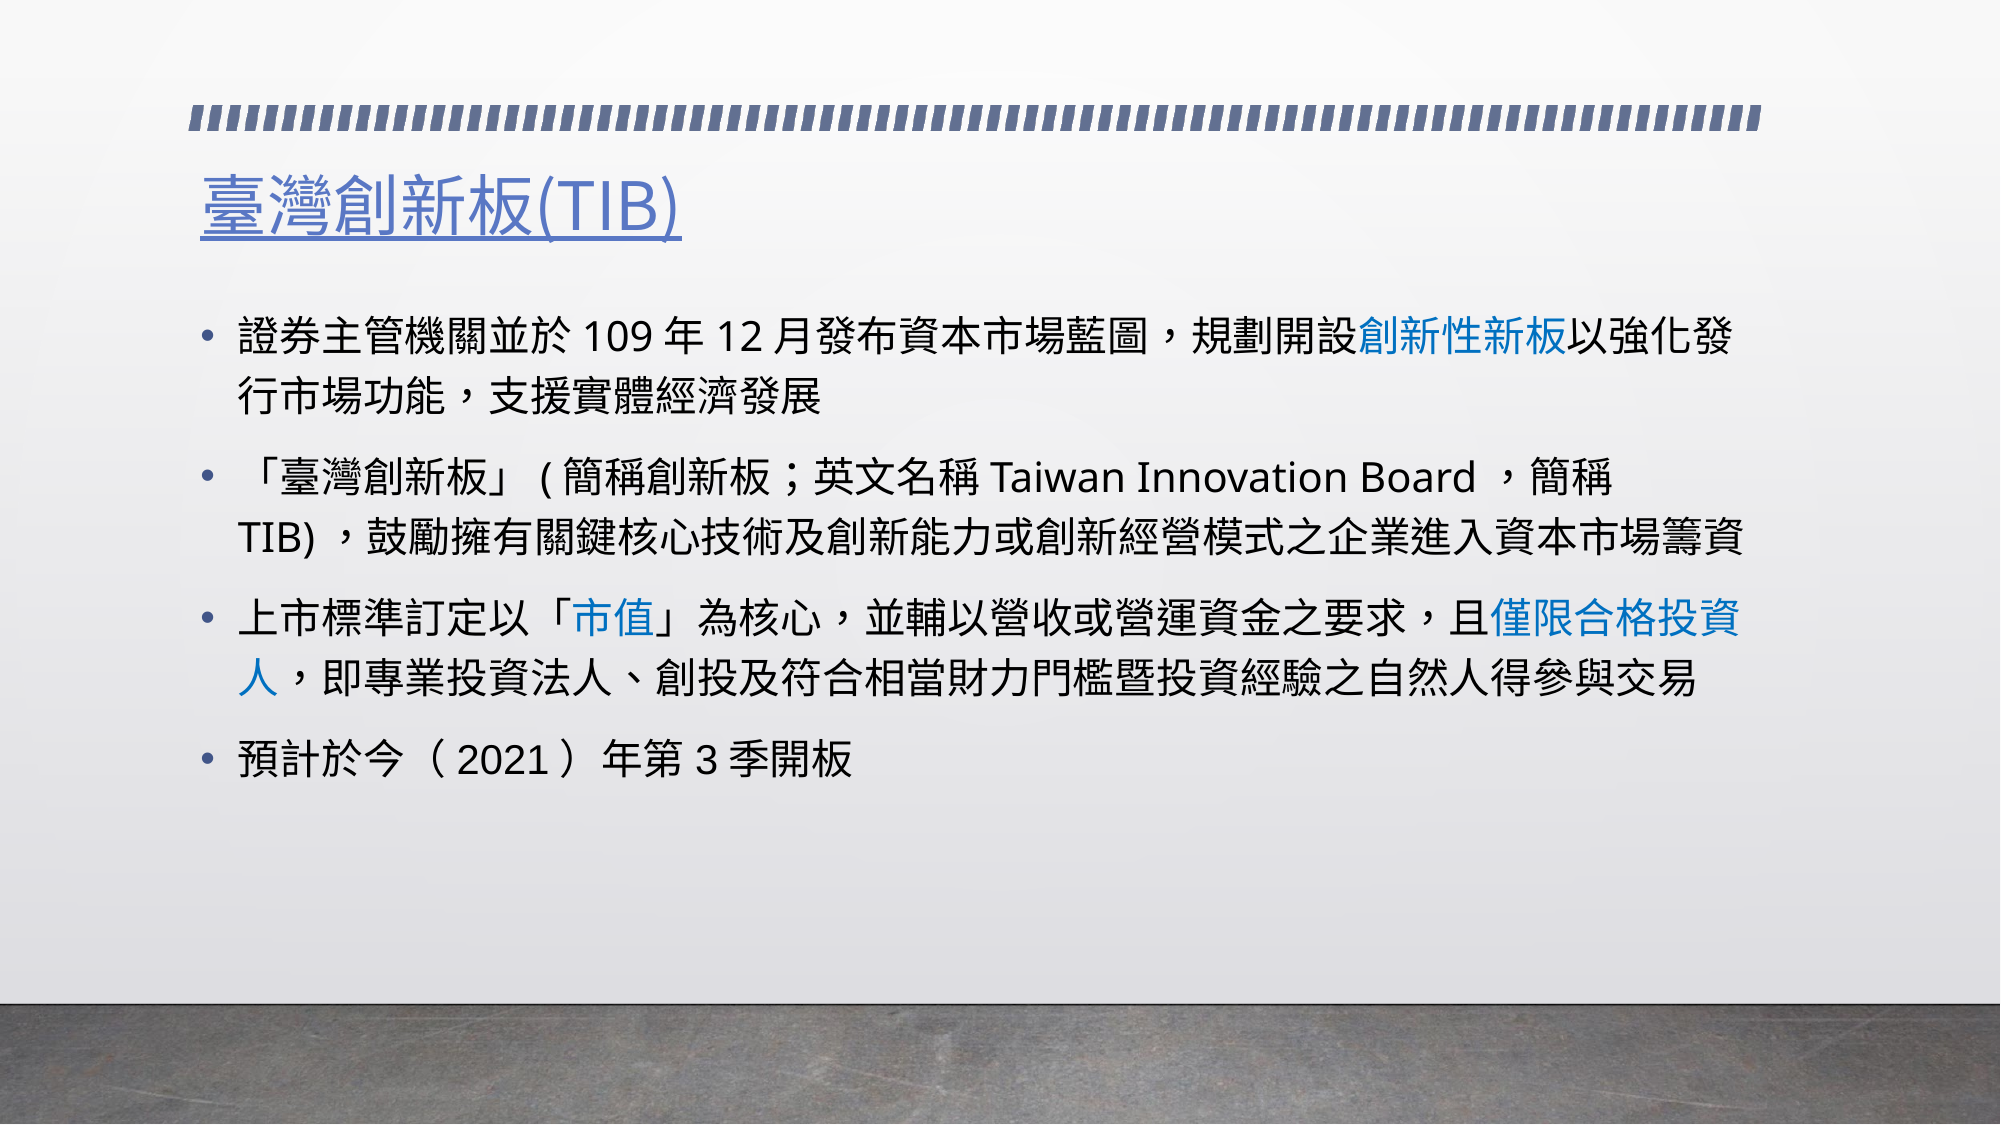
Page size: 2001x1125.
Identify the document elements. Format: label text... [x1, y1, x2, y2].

picture [0, 1004, 2000, 1124]
list 證券主管機關並於109年12月發布資本市場藍圖，規劃開設創新性新板以強化發行市場功能，支援實體經濟發展 「臺灣創新板」(簡稱創新板；英文名稱Taiwan Innovation Board，簡稱TIB)，鼓勵擁有關鍵核心技術及創新能力或創新經營模式之企業進入資本市場籌資 上市標準訂定以「市值」為核心，並輔以營收或營運資金之要求，且僅限合格投資人，即專業投資法人、創投及符合相當財力門檻暨投資經驗之自然人得參與交易 預計於今（2021）年第3季開板 [185, 292, 1761, 900]
picture [186, 105, 1762, 131]
title 臺灣創新板(TIB) [185, 156, 1761, 292]
